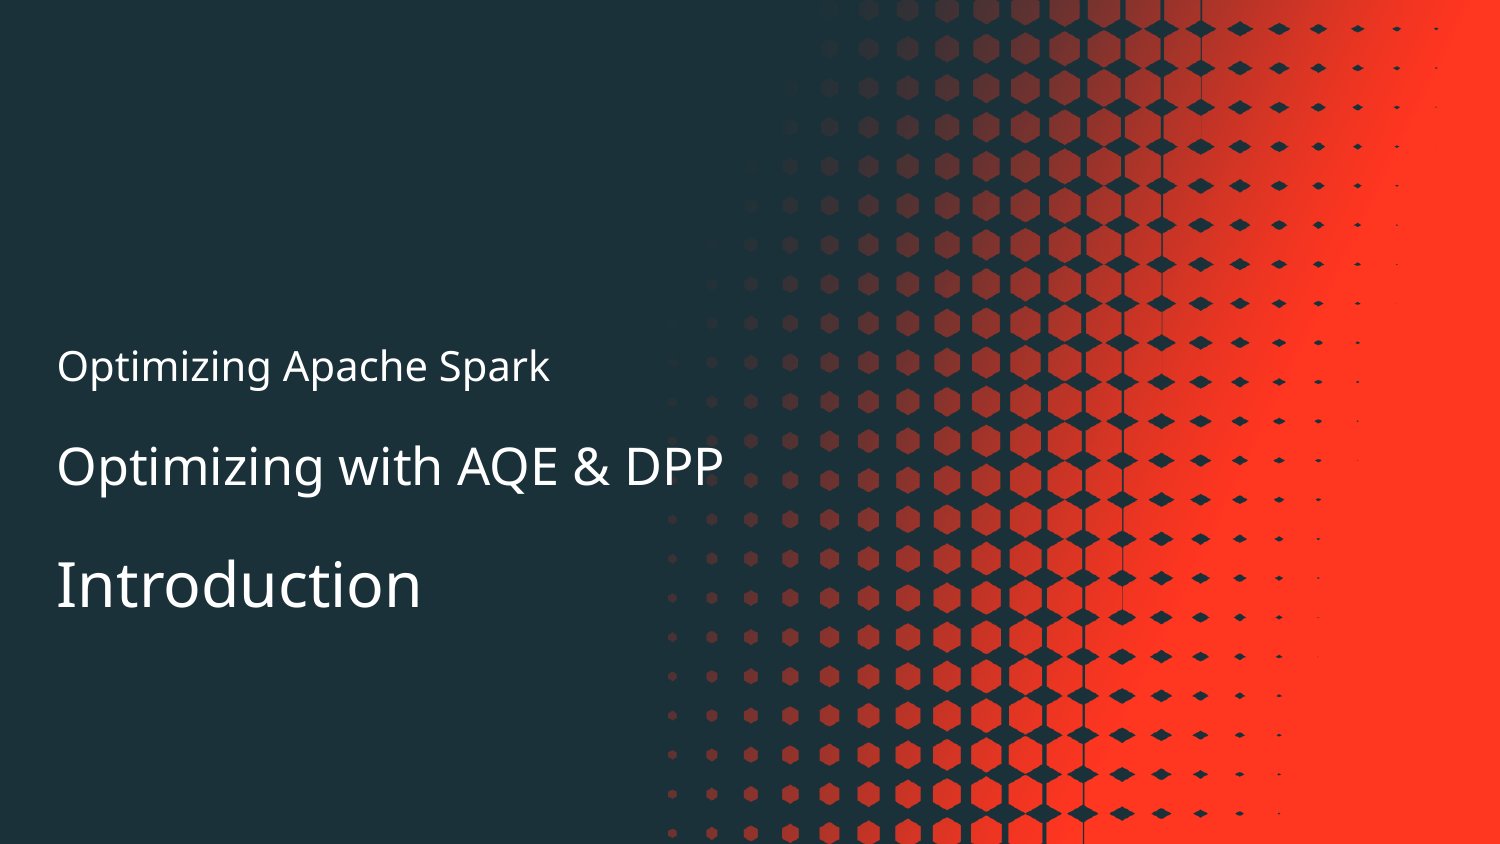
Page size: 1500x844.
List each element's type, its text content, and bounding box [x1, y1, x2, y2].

picture [0, 0, 1500, 844]
title Optimizing Apache Spark Optimizing with AQE & DPP Introduction [56, 340, 1397, 504]
